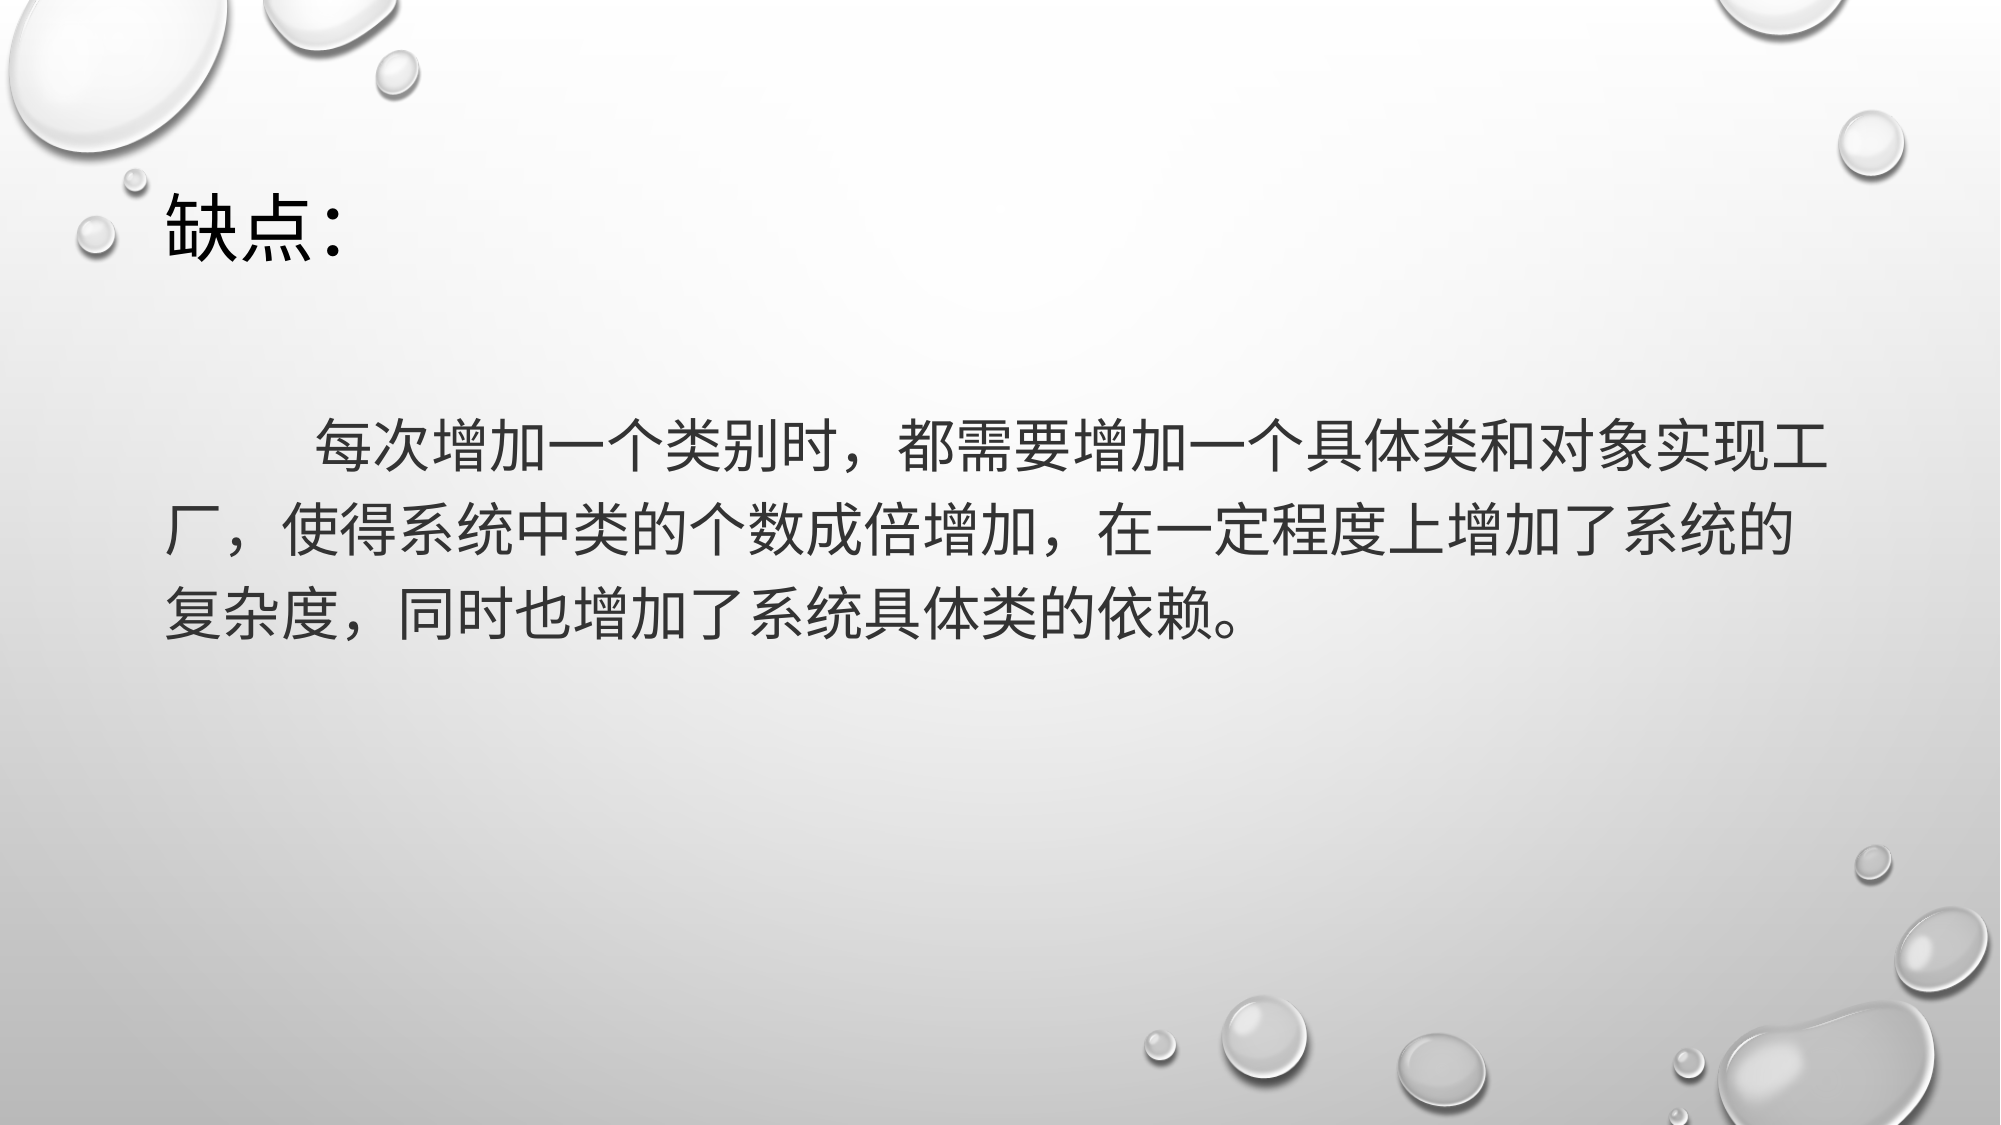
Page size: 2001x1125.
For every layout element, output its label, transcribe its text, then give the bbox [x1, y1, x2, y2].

list 每次增加一个类别时，都需要增加一个具体类和对象实现工厂，使得系统中类的个数成倍增加，在一定程度上增加了系统的复杂度，同时也增加了系统具体类的依赖。 [149, 388, 1850, 950]
title 缺点： [149, 101, 1851, 364]
picture [0, 0, 2000, 1125]
